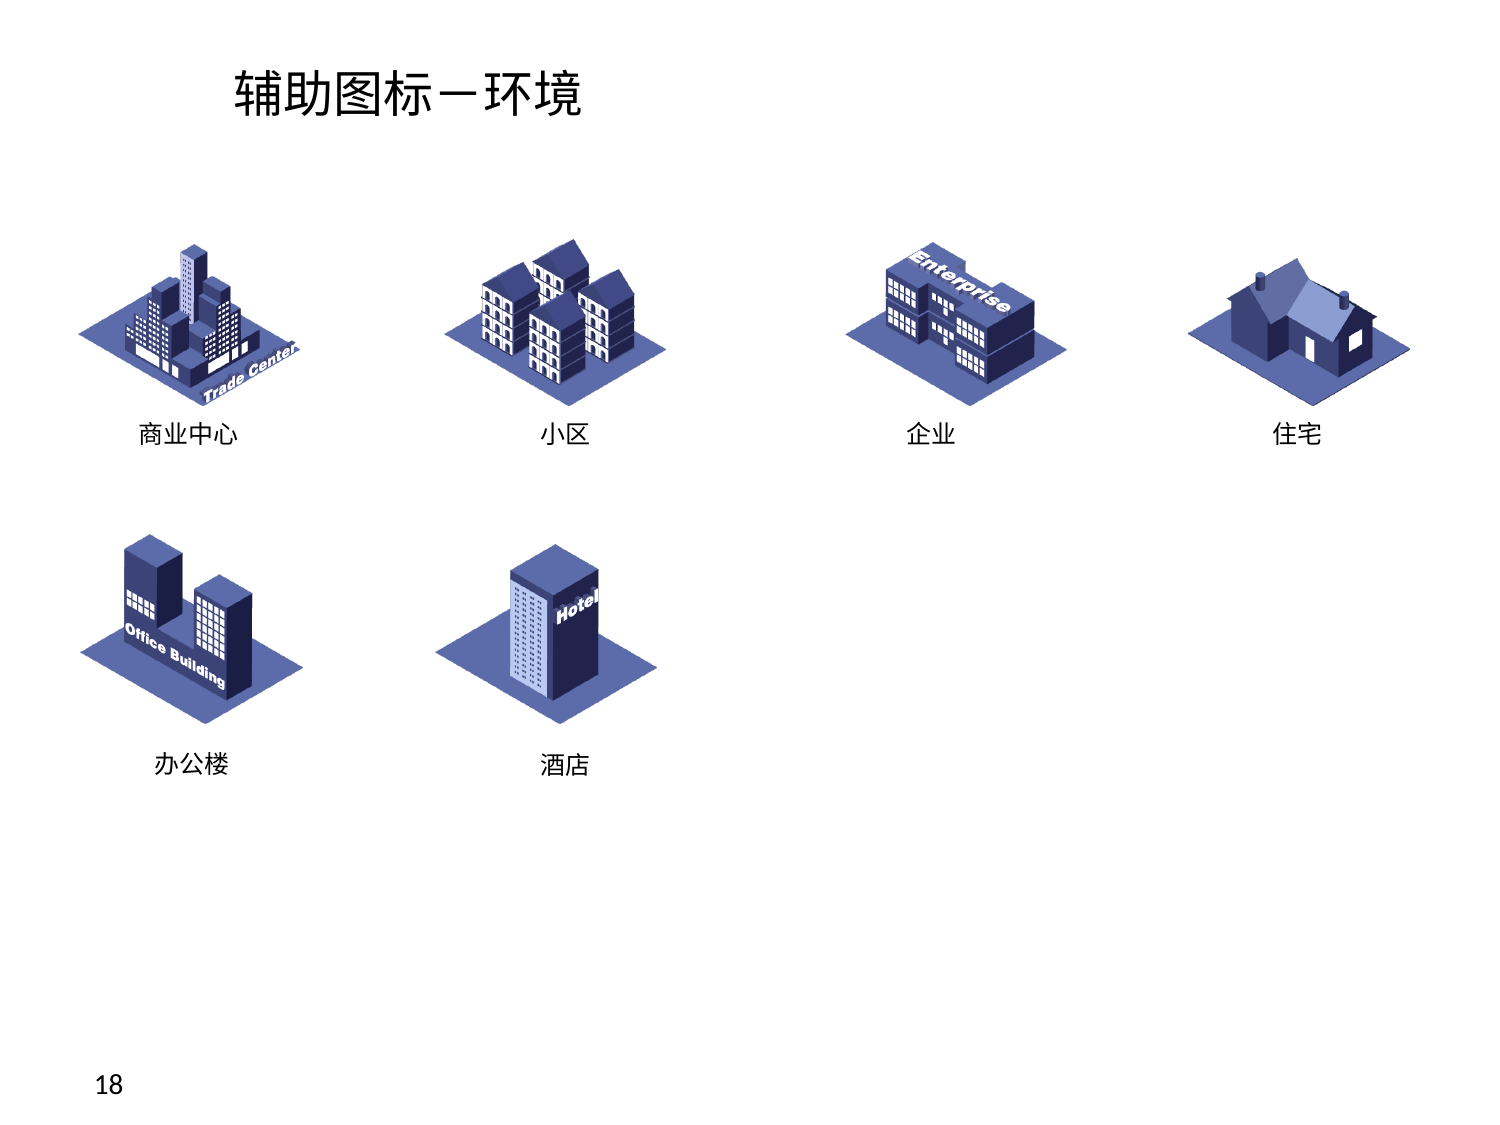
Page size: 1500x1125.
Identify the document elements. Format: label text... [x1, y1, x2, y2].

picture [435, 544, 657, 725]
picture [845, 242, 1067, 406]
text_box 商业中心 [123, 414, 278, 456]
picture [77, 243, 300, 406]
picture [80, 534, 303, 725]
text_box 企业 [891, 414, 987, 456]
text_box 住宅 [1258, 413, 1353, 456]
text_box 18 [79, 1058, 139, 1108]
text_box 酒店 [525, 741, 621, 787]
text_box 小区 [525, 414, 621, 456]
picture [443, 239, 666, 406]
picture [1187, 258, 1410, 406]
text_box 办公楼 [139, 741, 266, 787]
text_box 辅助图标－环境 [218, 54, 599, 130]
